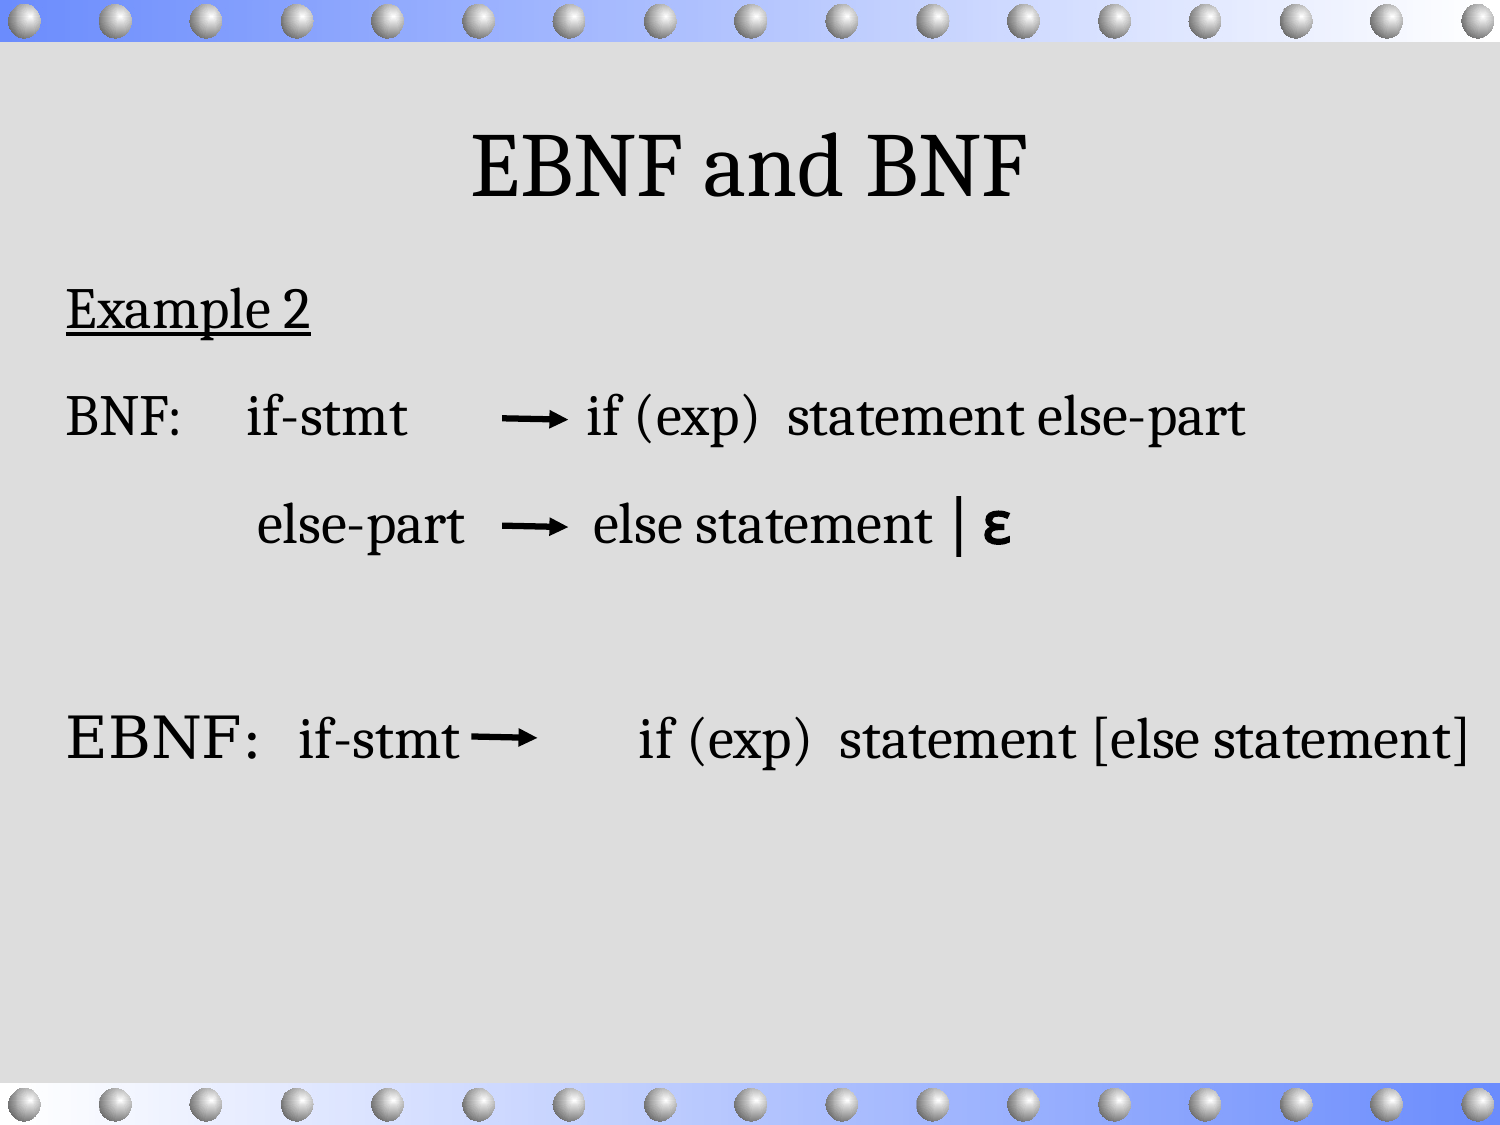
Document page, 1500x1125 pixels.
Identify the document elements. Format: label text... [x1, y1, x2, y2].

picture [0, 0, 1500, 42]
list Example 2 BNF: if-stmt if (exp) statement else-part else-part else statement  ɛ EBNF: if-stmt if (exp) statement [else statement] [50, 262, 1500, 1063]
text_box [556, 528, 569, 534]
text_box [501, 420, 549, 425]
picture [0, 1083, 1500, 1125]
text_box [470, 739, 518, 744]
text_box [527, 739, 536, 744]
title EBNF and BNF [75, 87, 1425, 233]
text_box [501, 529, 549, 534]
